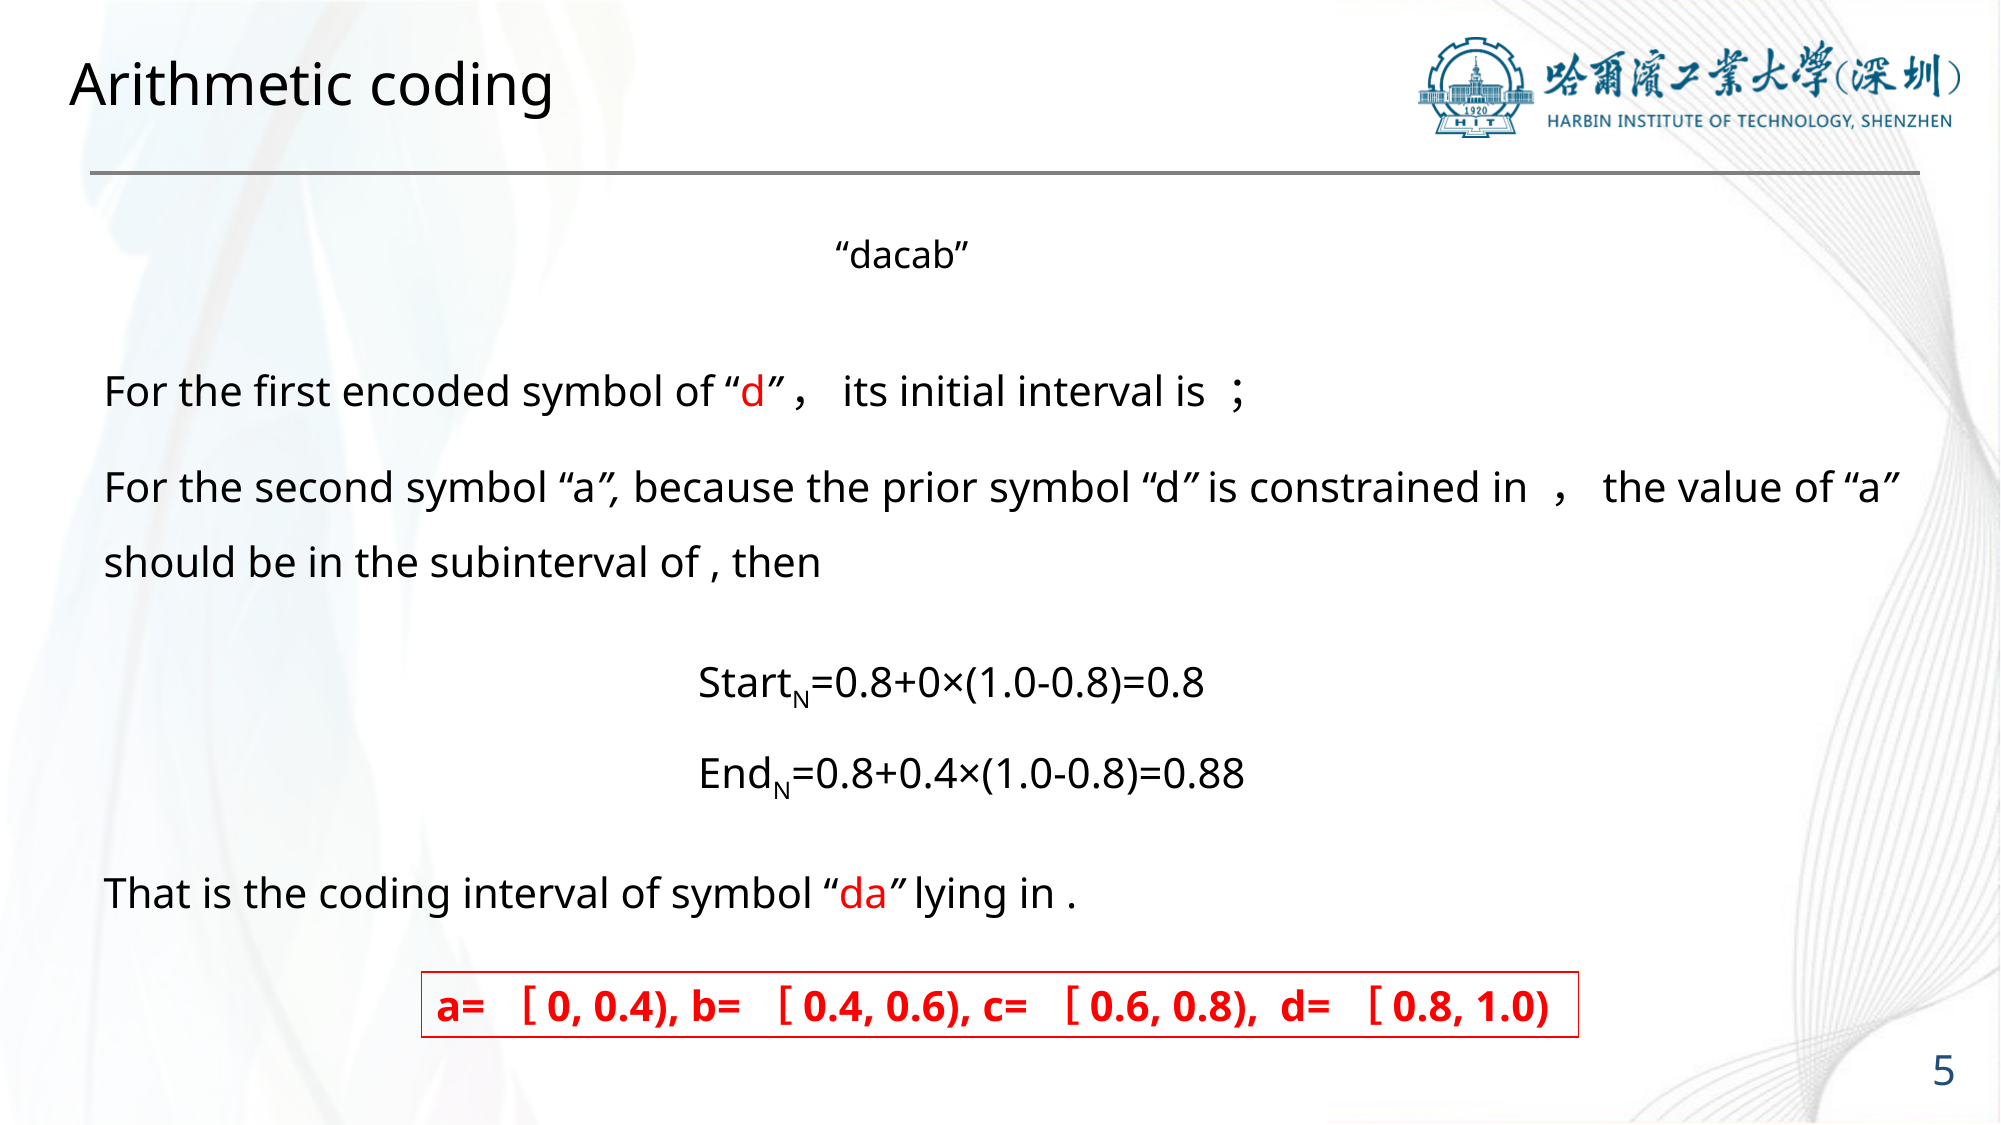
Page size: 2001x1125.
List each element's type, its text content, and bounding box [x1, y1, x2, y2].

picture [0, 0, 2001, 1125]
text_box StartN=0.8+0×(1.0-0.8)=0.8 EndN=0.8+0.4×(1.0-0.8)=0.88 [683, 614, 1317, 812]
slide_number 5 [1521, 1042, 1972, 1103]
text_box “dacab” [820, 223, 1077, 284]
text_box a=［0, 0.4), b=［0.4, 0.6), c=［0.6, 0.8), d=［0.8, 1.0) [421, 972, 1579, 1037]
title Arithmetic coding [54, 0, 1385, 174]
